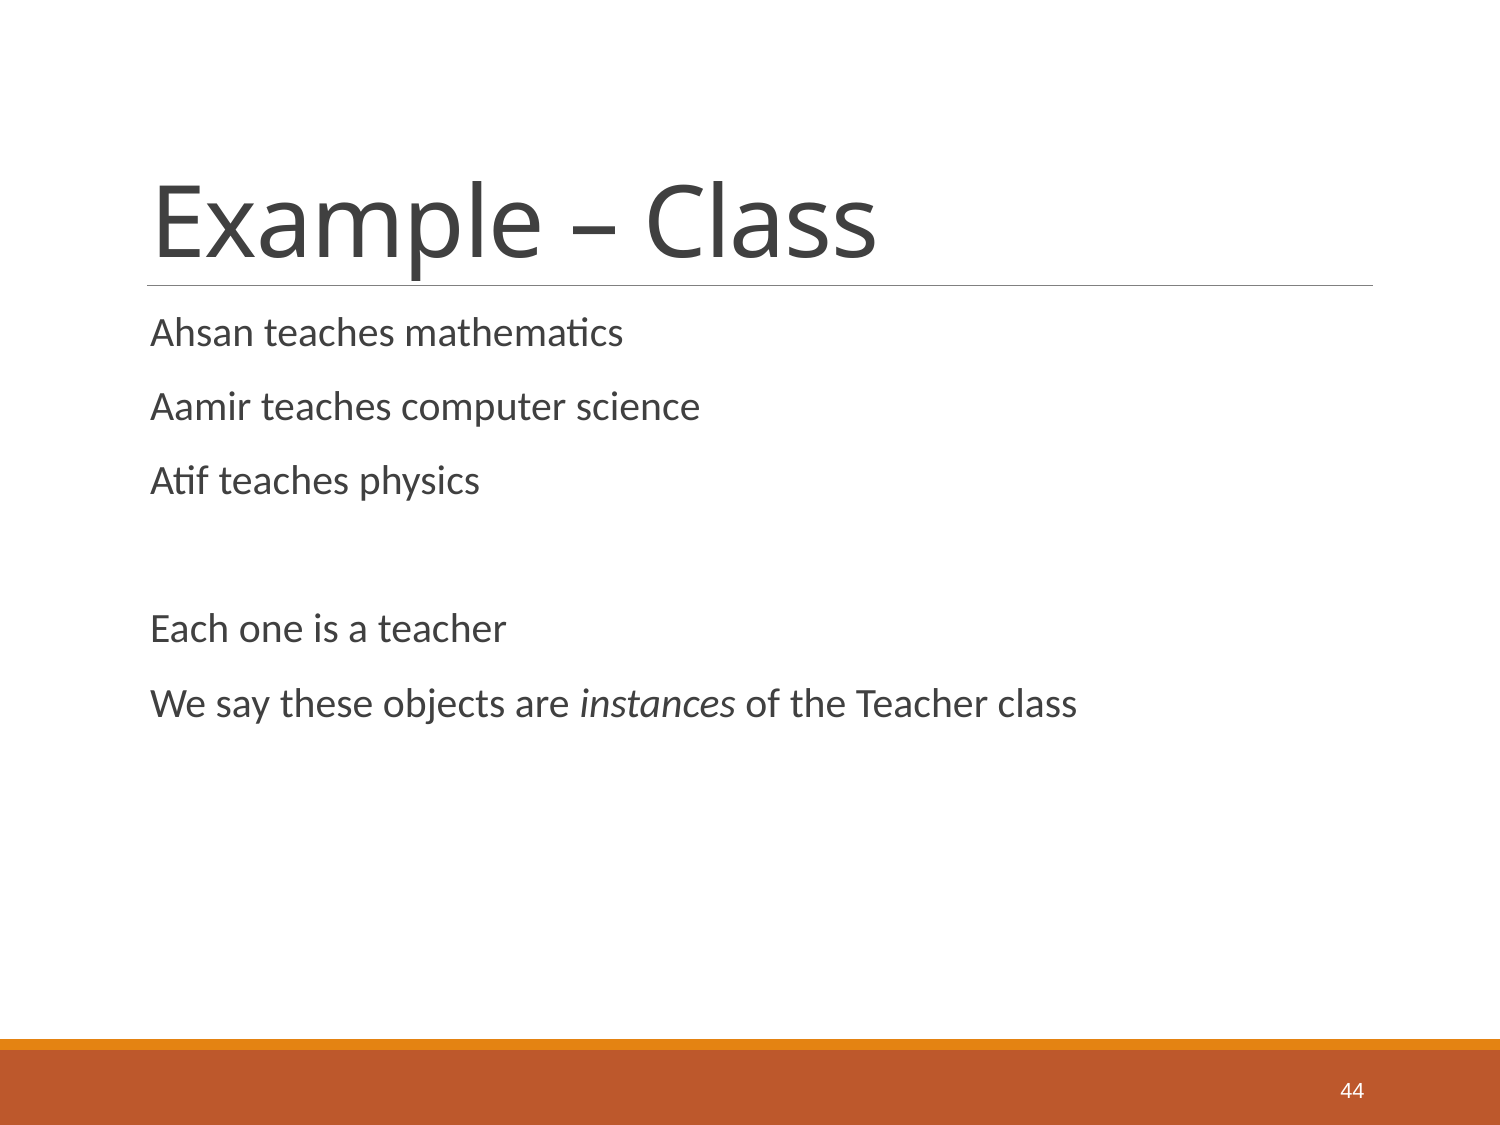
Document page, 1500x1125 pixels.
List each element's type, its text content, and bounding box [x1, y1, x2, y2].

title Example – Class [135, 47, 1373, 285]
list Ahsan teaches mathematics Aamir teaches computer science Atif teaches physics Each one is a teacher We say these objects are instances of the Teacher class [135, 302, 1373, 963]
slide_number 44 [1218, 1059, 1380, 1120]
